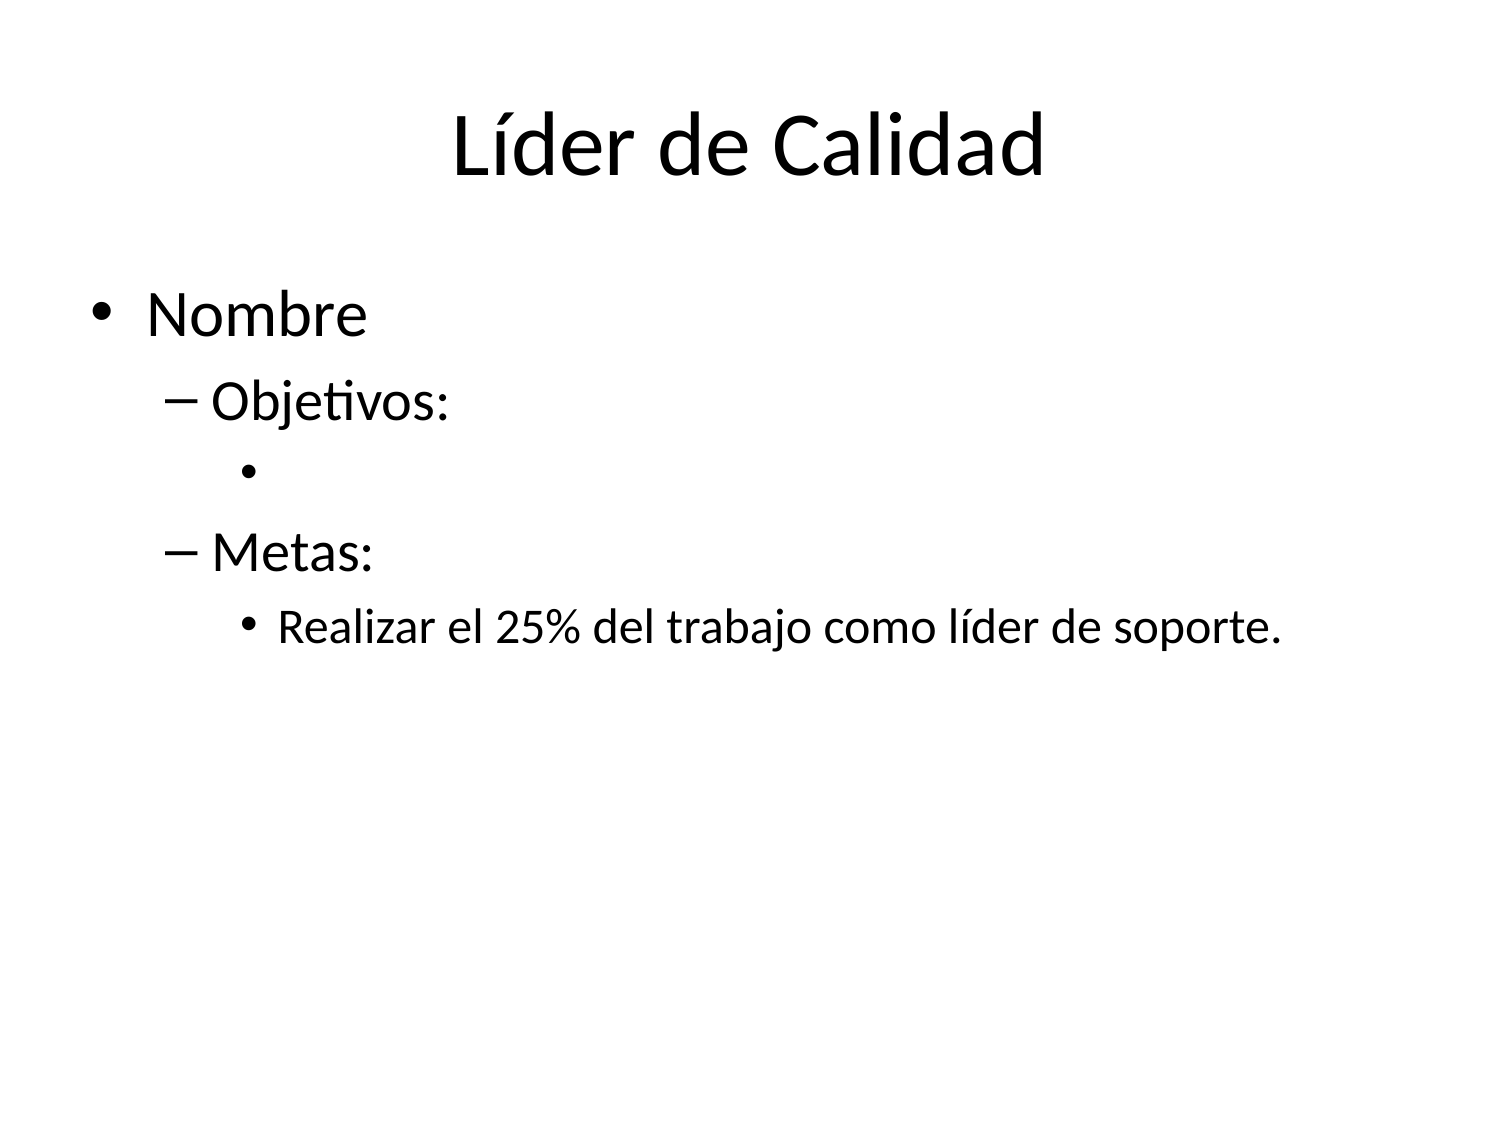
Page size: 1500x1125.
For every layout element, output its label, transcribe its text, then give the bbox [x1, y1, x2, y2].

list Nombre Objetivos: Metas: Realizar el 25% del trabajo como líder de soporte. [75, 262, 1425, 1005]
title Líder de Calidad [75, 45, 1425, 233]
